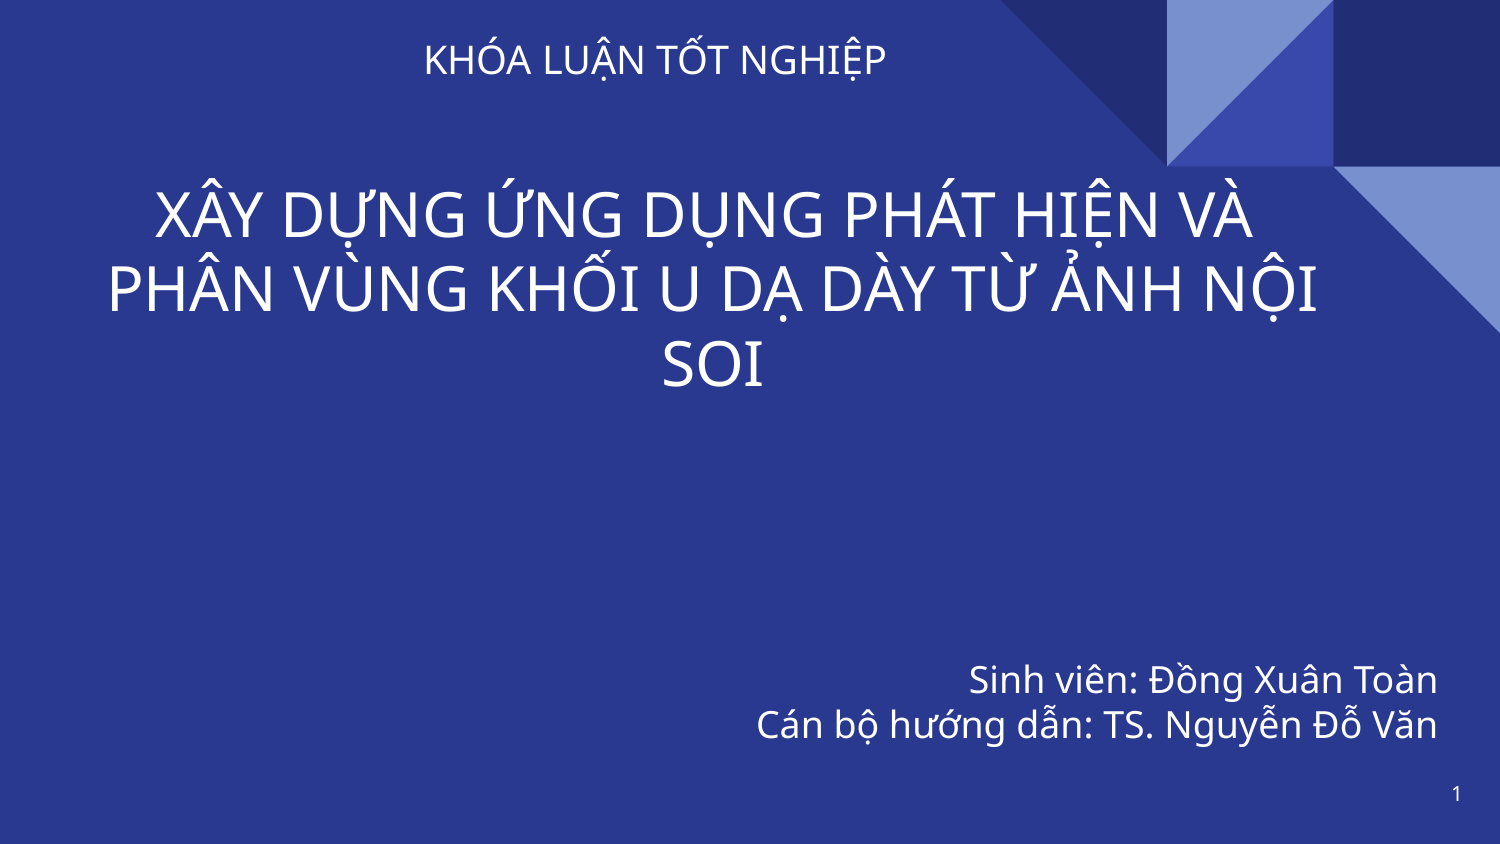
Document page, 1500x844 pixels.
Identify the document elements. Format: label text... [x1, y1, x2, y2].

title XÂY DỰNG ỨNG DỤNG PHÁT HIỆN VÀ PHÂN VÙNG KHỐI U DẠ DÀY TỪ ẢNH NỘI SOI [38, 217, 1388, 415]
subtitle Sinh viên: Đồng Xuân Toàn Cán bộ hướng dẫn: TS. Nguyễn Đỗ Văn [501, 641, 1455, 788]
slide_number ‹#› [1387, 762, 1478, 828]
text_box KHÓA LUẬN TỐT NGHIỆP [408, 19, 972, 110]
